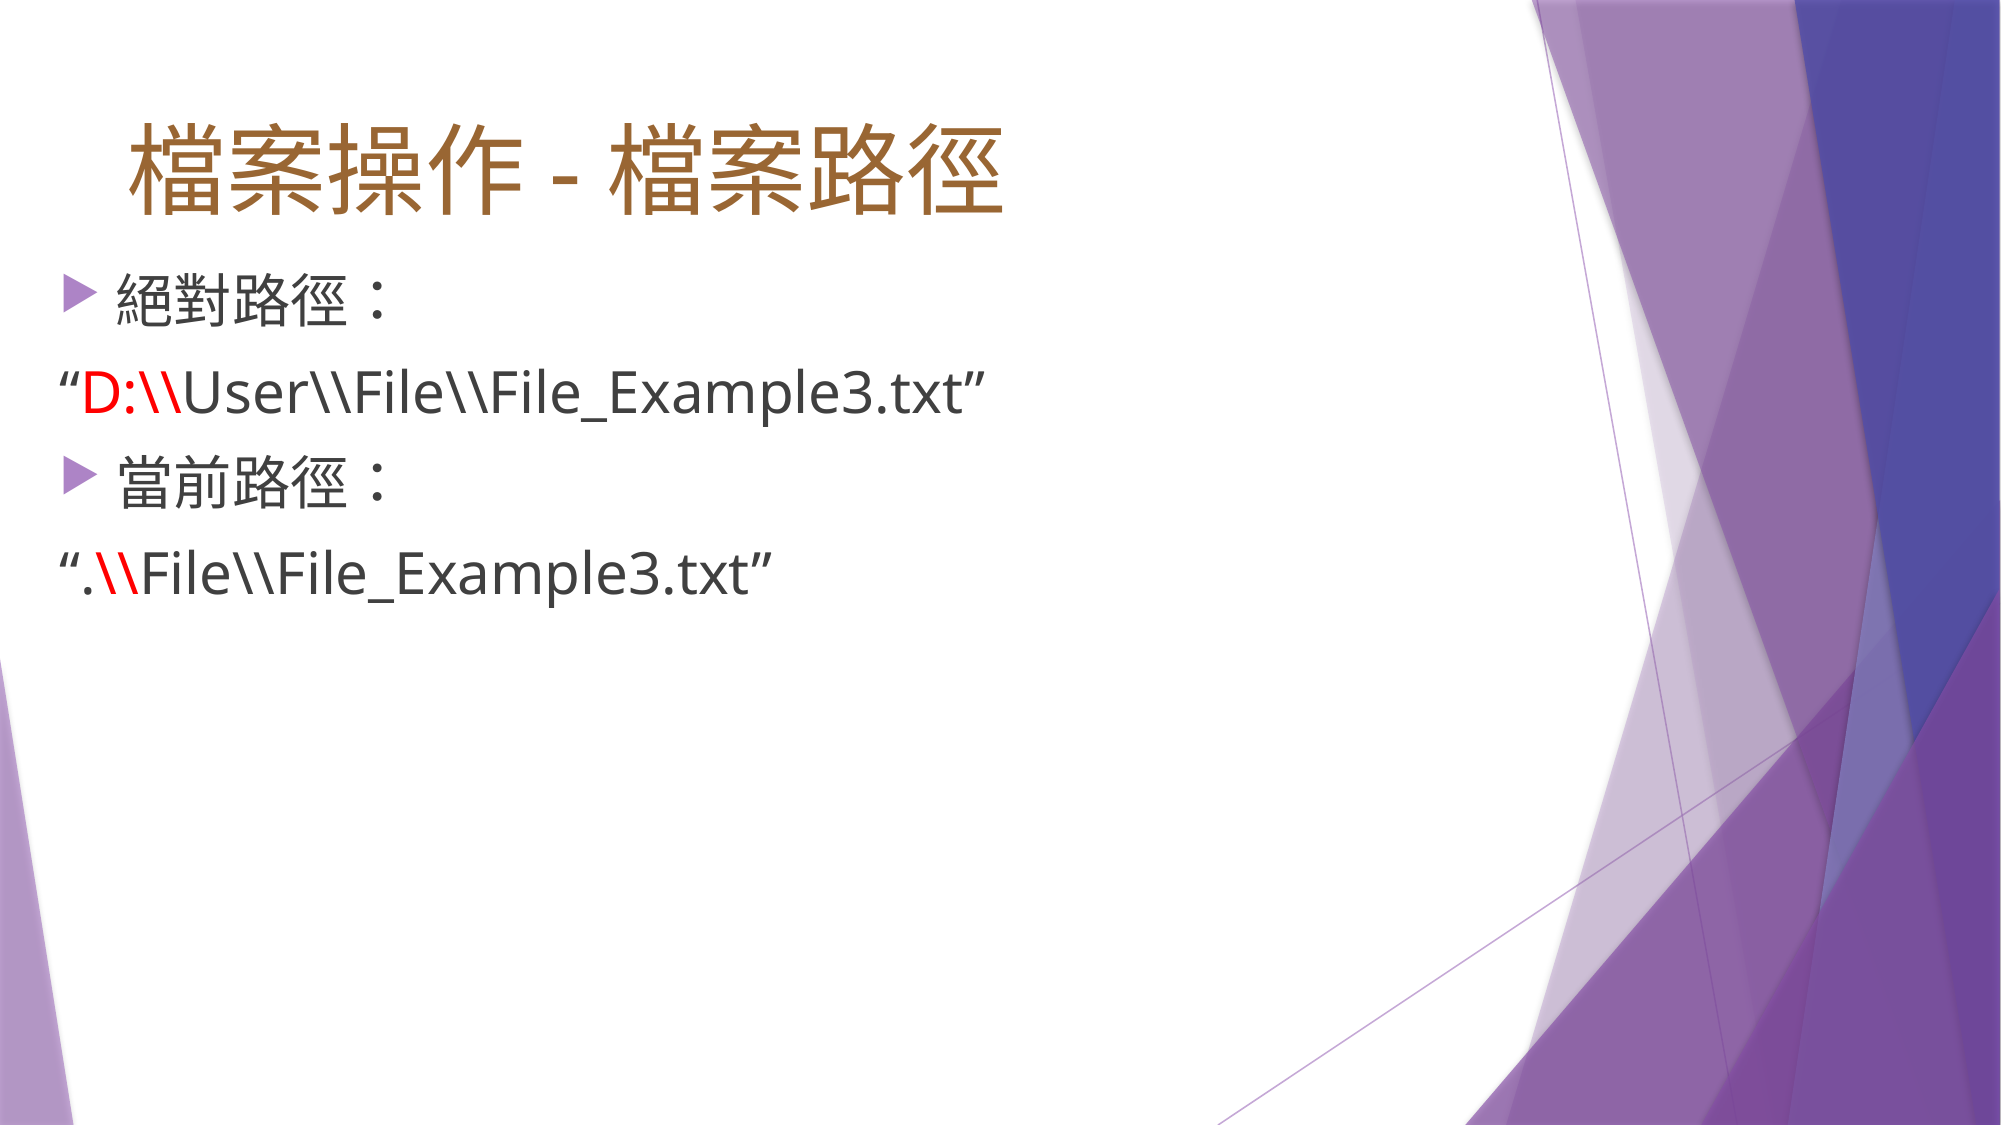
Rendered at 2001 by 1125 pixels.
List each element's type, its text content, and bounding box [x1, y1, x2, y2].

title 檔案操作-檔案路徑 [111, 99, 1612, 225]
list 絕對路徑： “D:\\User\\File\\File_Example3.txt” 當前路徑： “.\\File\\File_Example3.txt” [44, 257, 1900, 1125]
